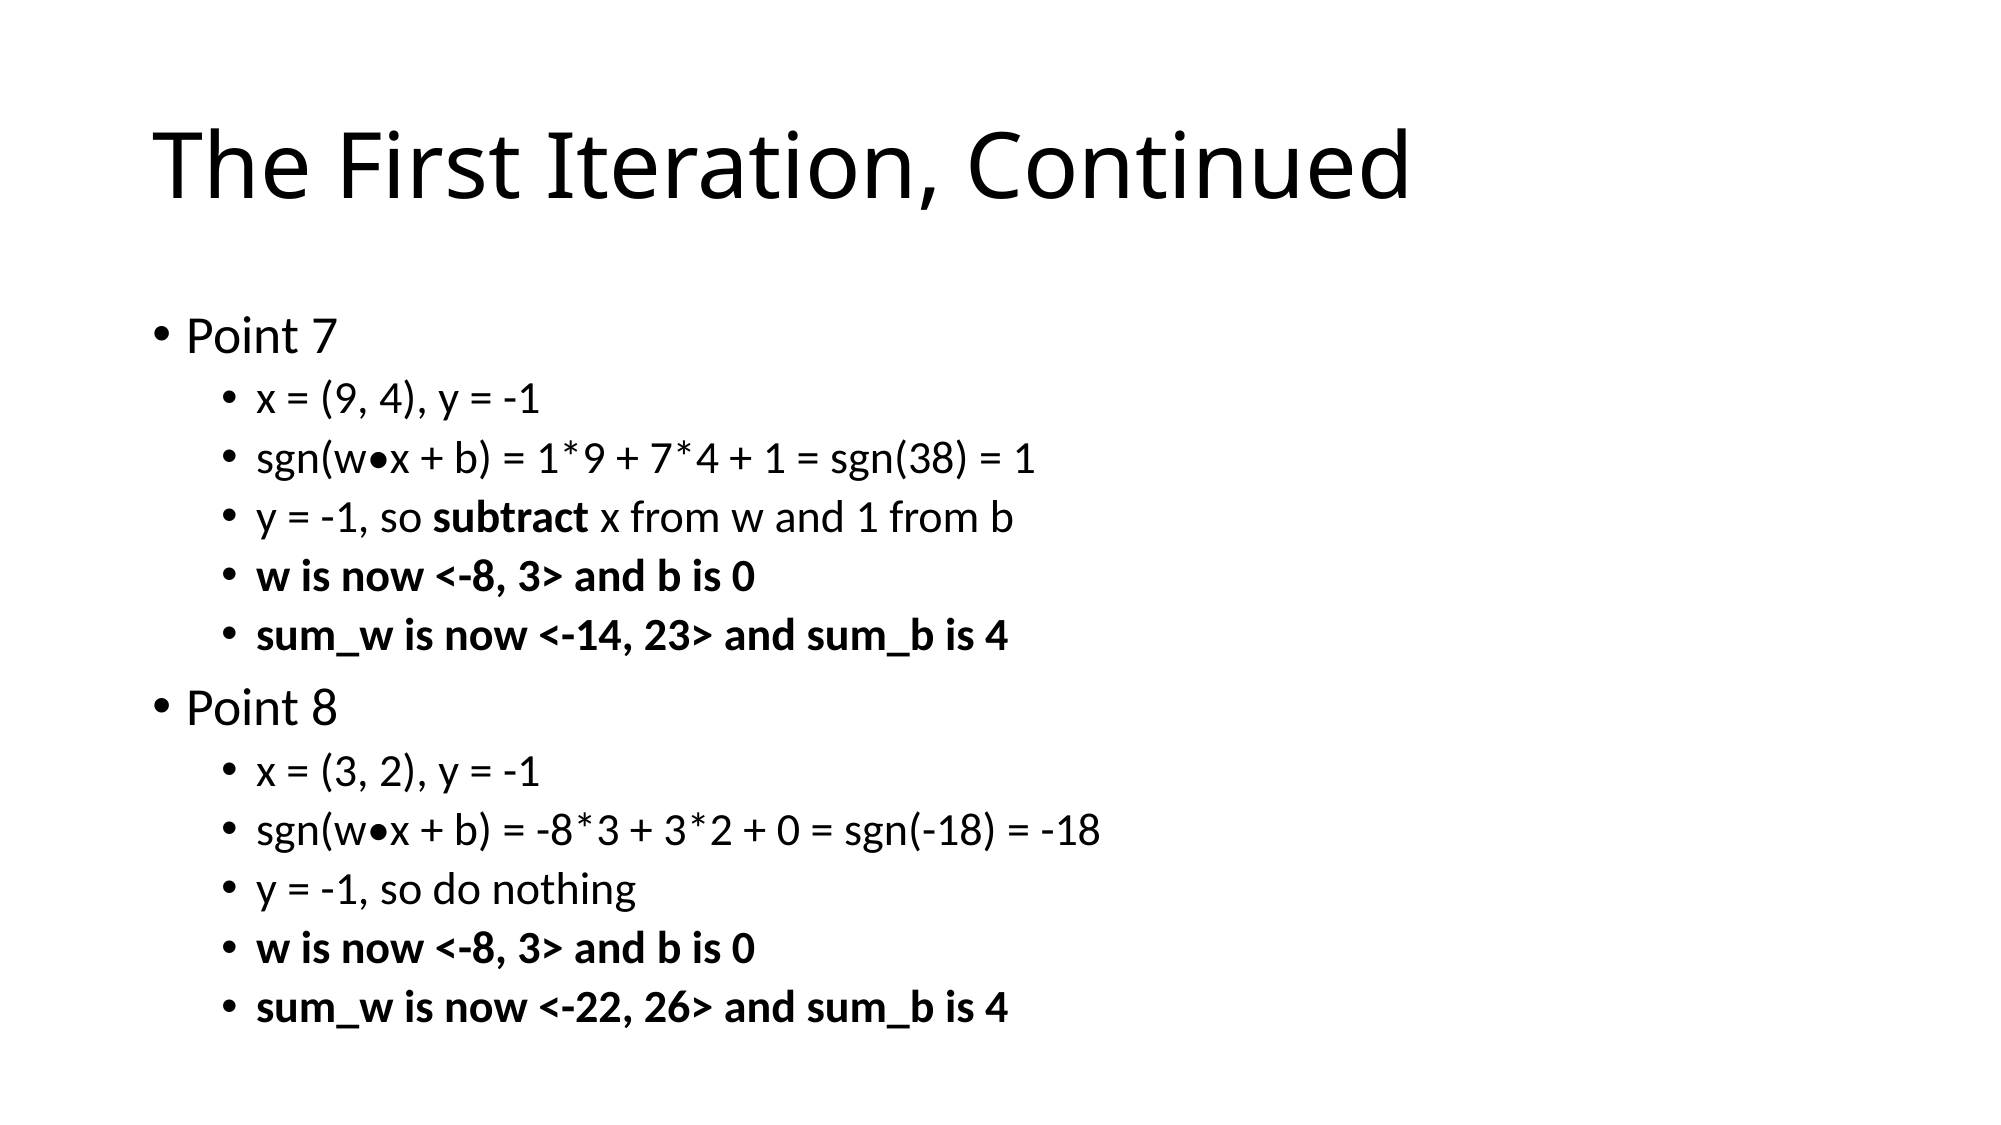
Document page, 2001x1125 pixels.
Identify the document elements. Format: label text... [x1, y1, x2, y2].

title The First Iteration, Continued [137, 59, 1863, 278]
list Point 7 x = (9, 4), y = -1 sgn(w•x + b) = 1*9 + 7*4 + 1 = sgn(38) = 1 y = -1, so subtract x from w and 1 from b w is now <-8, 3> and b is 0 sum_w is now <-14, 23> and sum_b is 4 Point 8 x = (3, 2), y = -1 sgn(w•x + b) = -8*3 + 3*2 + 0 = sgn(-18) = -18 y = -1, so do nothing w is now <-8, 3> and b is 0 sum_w is now <-22, 26> and sum_b is 4 [137, 299, 1863, 1047]
